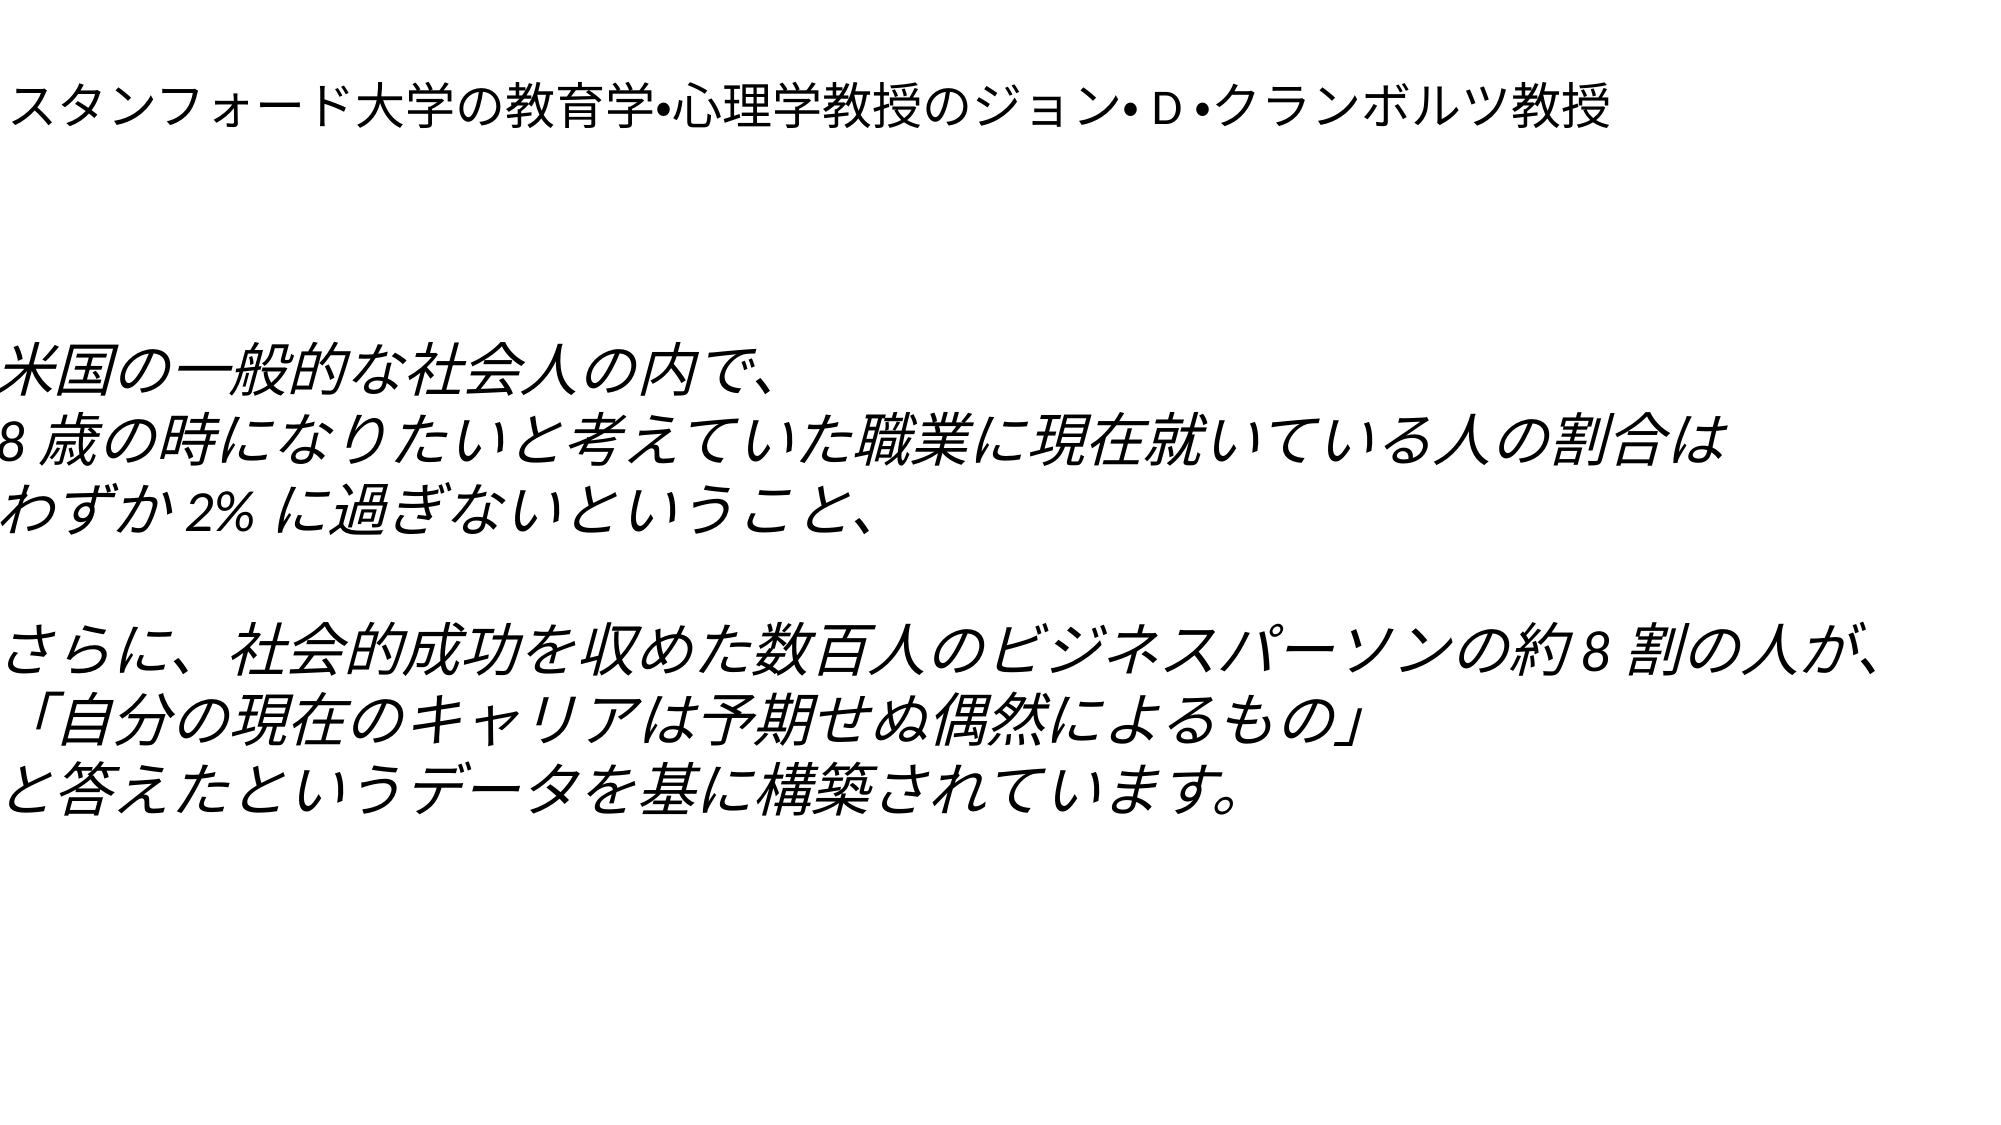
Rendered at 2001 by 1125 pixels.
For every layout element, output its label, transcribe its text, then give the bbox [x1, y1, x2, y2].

text_box 米国の一般的な社会人の内で、 8歳の時になりたいと考えていた職業に現在就いている人の割合は わずか2%に過ぎないということ、 さらに、社会的成功を収めた数百人のビジネスパーソンの約8割の人が、 「自分の現在のキャリアは予期せぬ偶然によるもの」 と答えたというデータを基に構築されています。 [0, 325, 1929, 830]
text_box スタンフォード大学の教育学・心理学教授のジョン・D・クランボルツ教授 [0, 66, 1627, 142]
